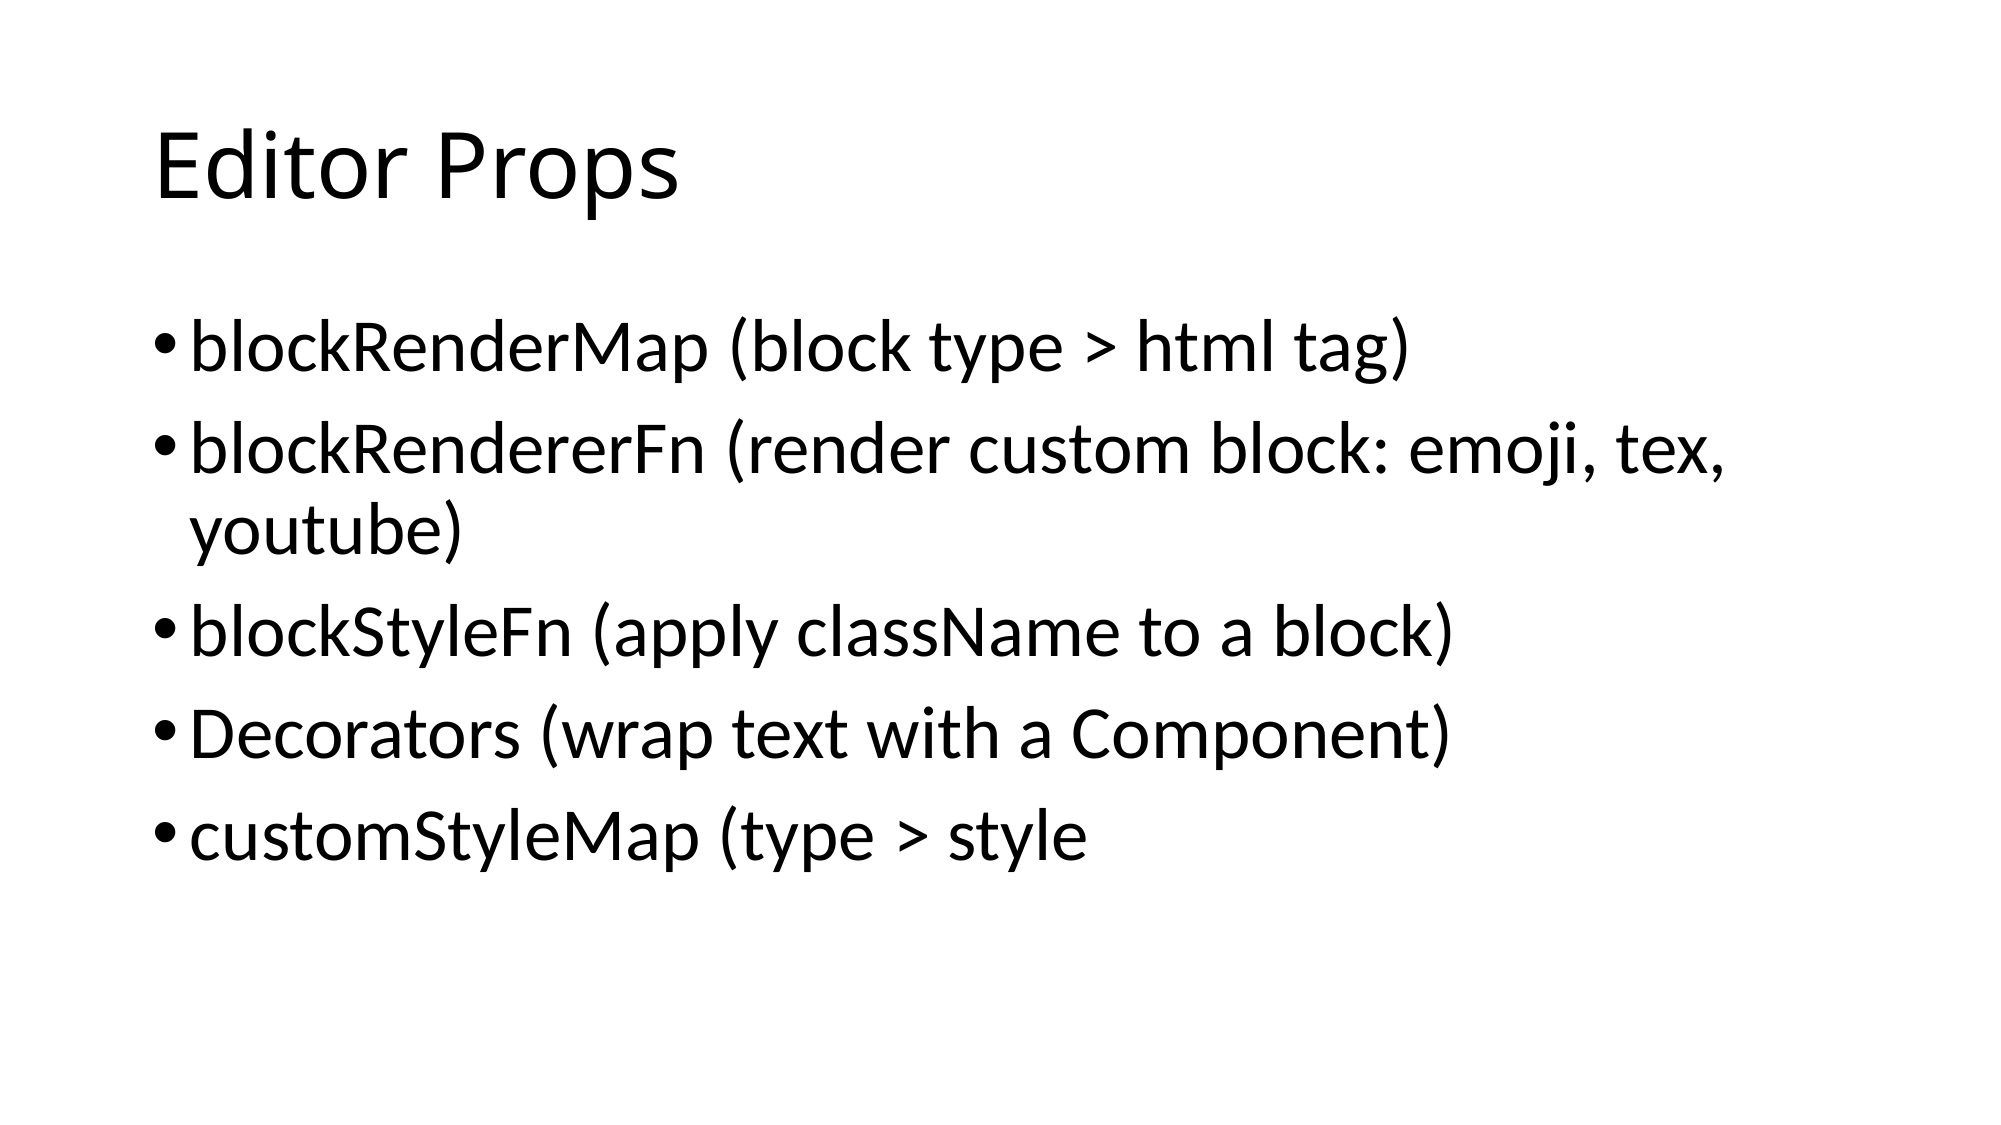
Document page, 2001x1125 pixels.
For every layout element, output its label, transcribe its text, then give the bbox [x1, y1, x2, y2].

title Editor Props [137, 59, 1863, 278]
list blockRenderMap (block type > html tag) blockRendererFn (render custom block: emoji, tex, youtube) blockStyleFn (apply className to a block) Decorators (wrap text with a Component) customStyleMap (type > style [137, 299, 1863, 1014]
